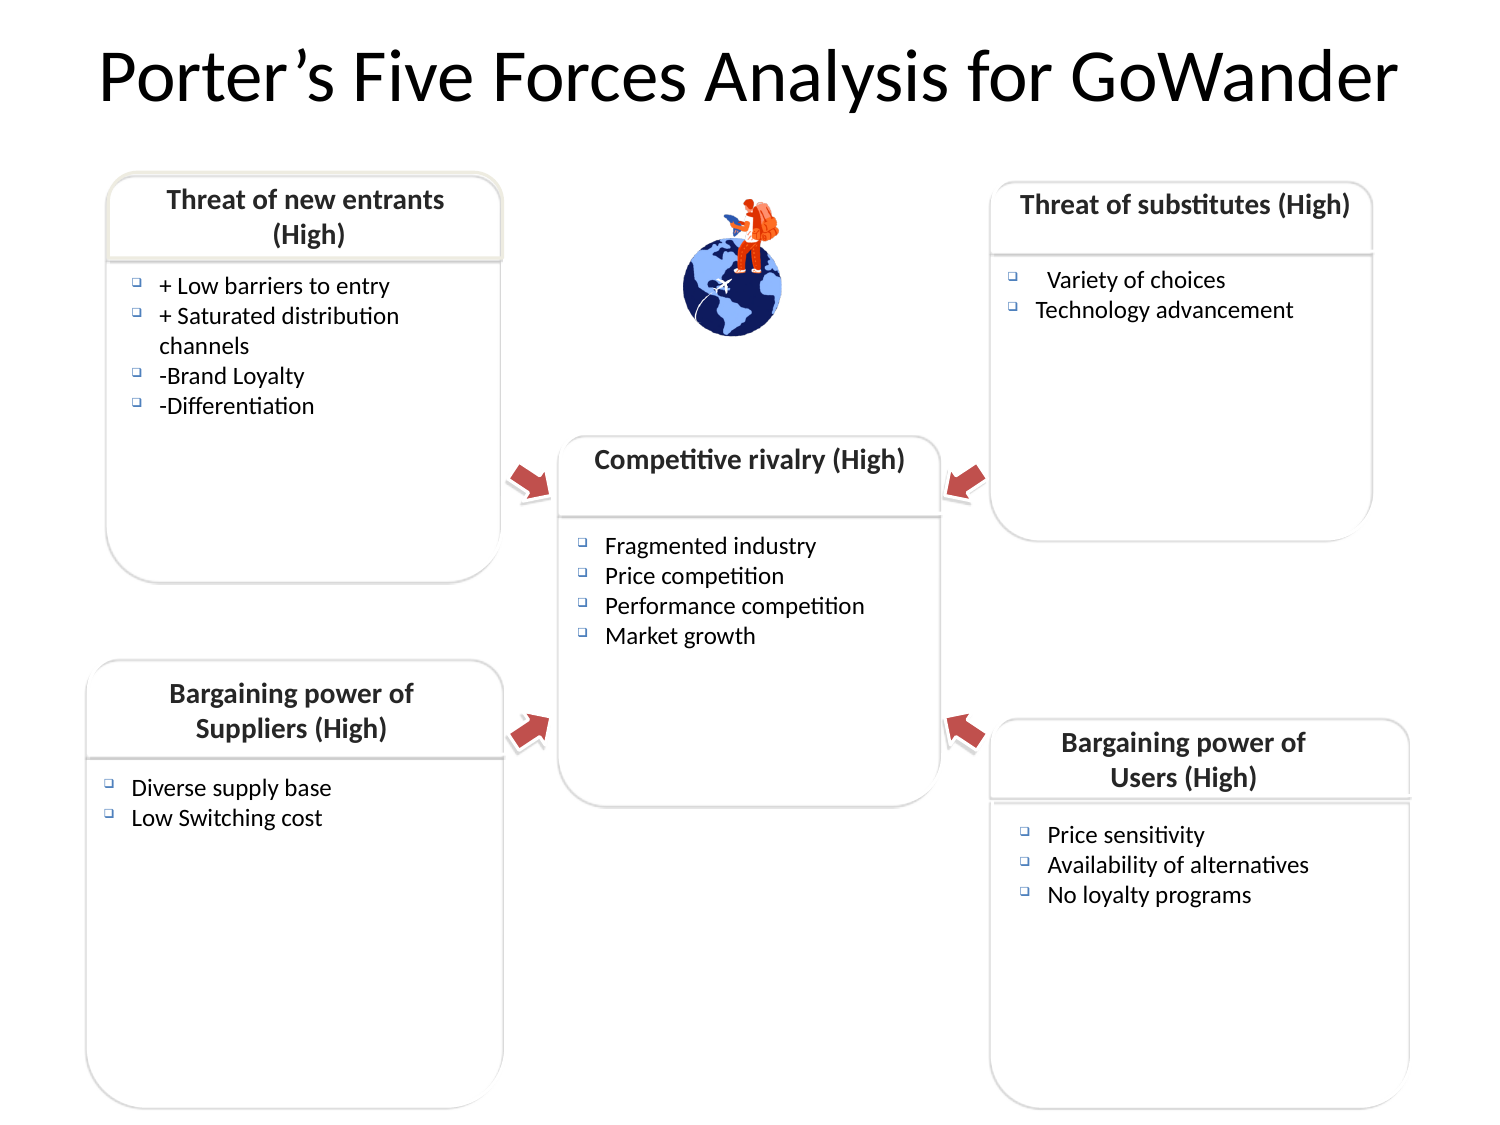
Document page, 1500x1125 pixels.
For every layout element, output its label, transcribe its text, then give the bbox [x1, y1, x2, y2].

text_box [88, 171, 1412, 1107]
picture [564, 122, 890, 448]
title Porter’s Five Forces Analysis for GoWander [75, 18, 1425, 138]
